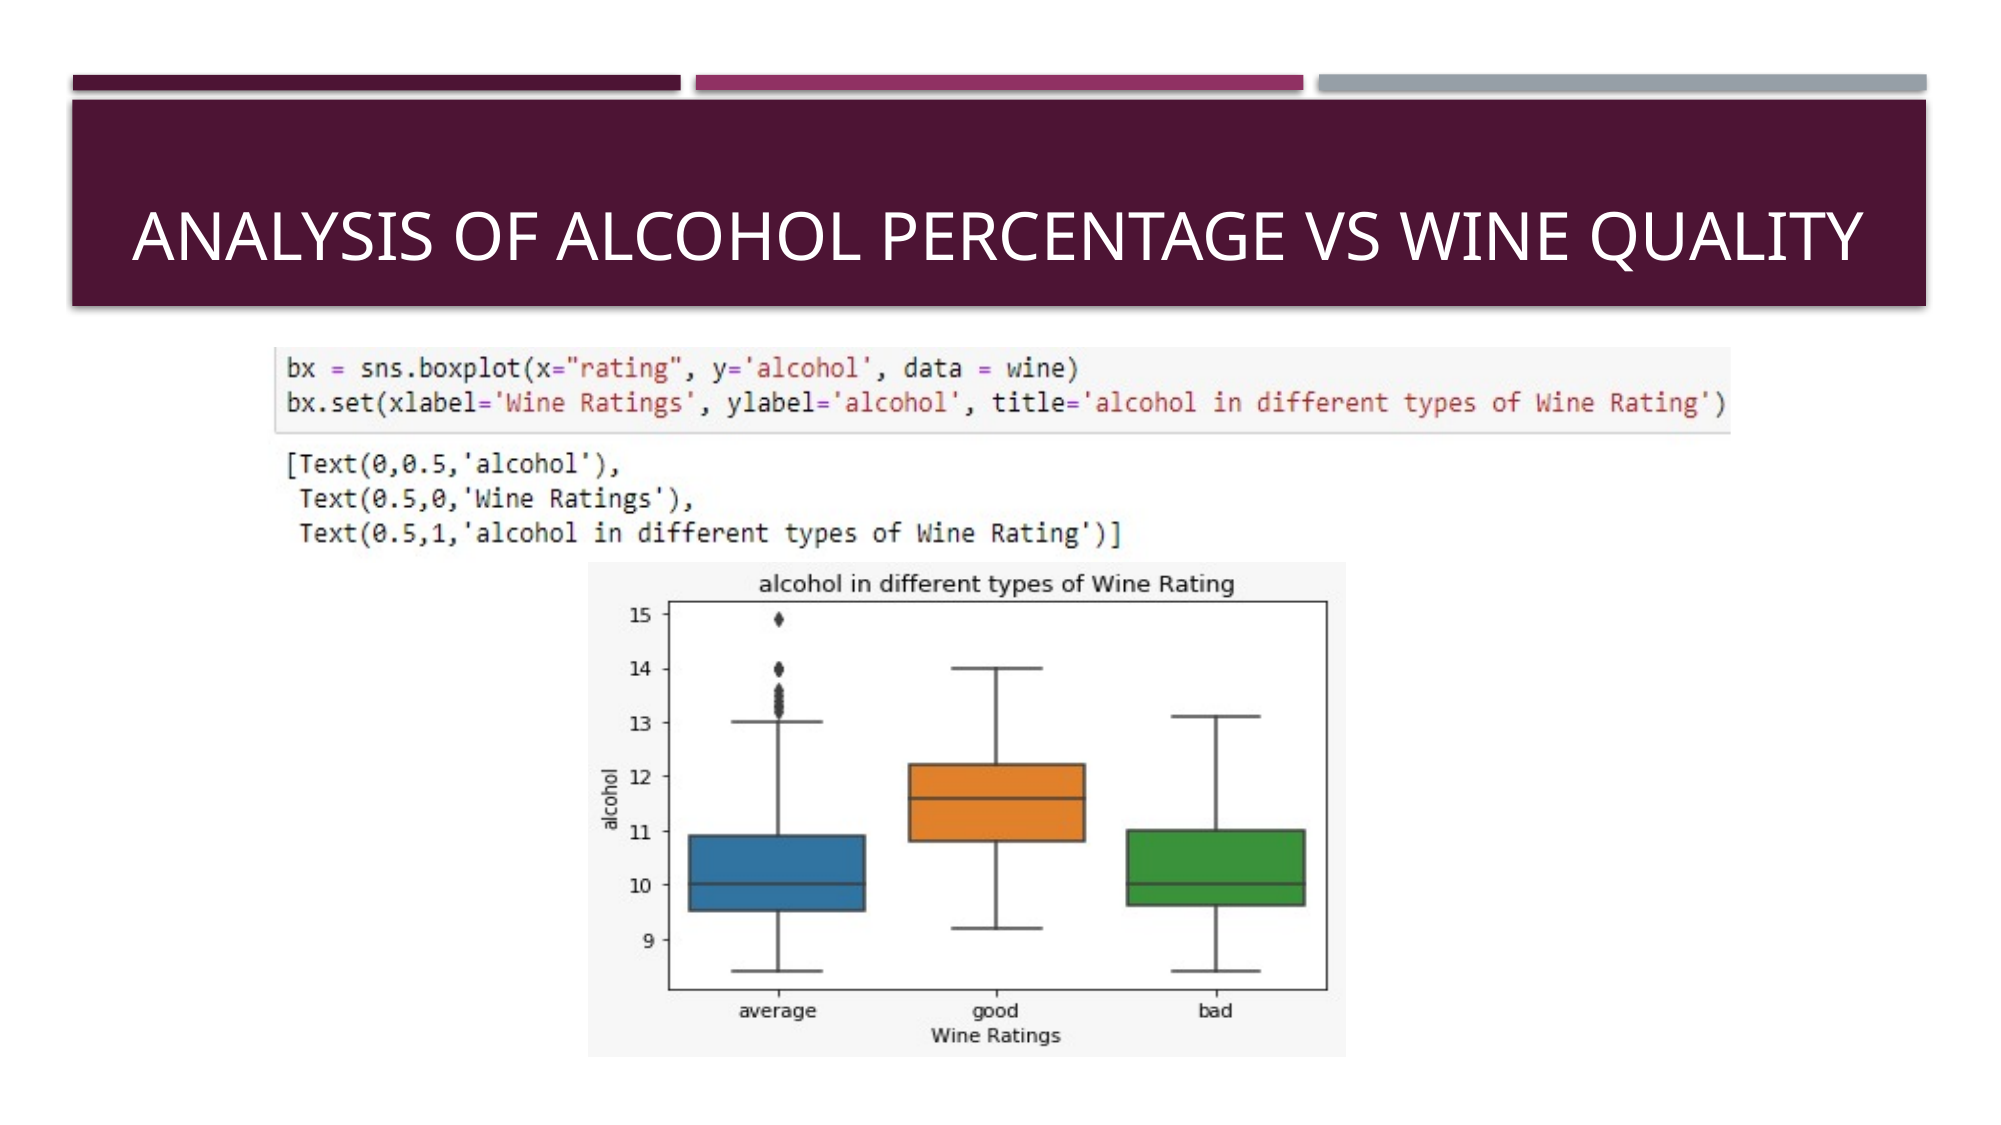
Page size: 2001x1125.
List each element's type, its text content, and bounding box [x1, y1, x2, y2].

picture [267, 346, 1732, 1058]
title Analysis of alcohol percentage Vs wine quality [94, 119, 1904, 282]
